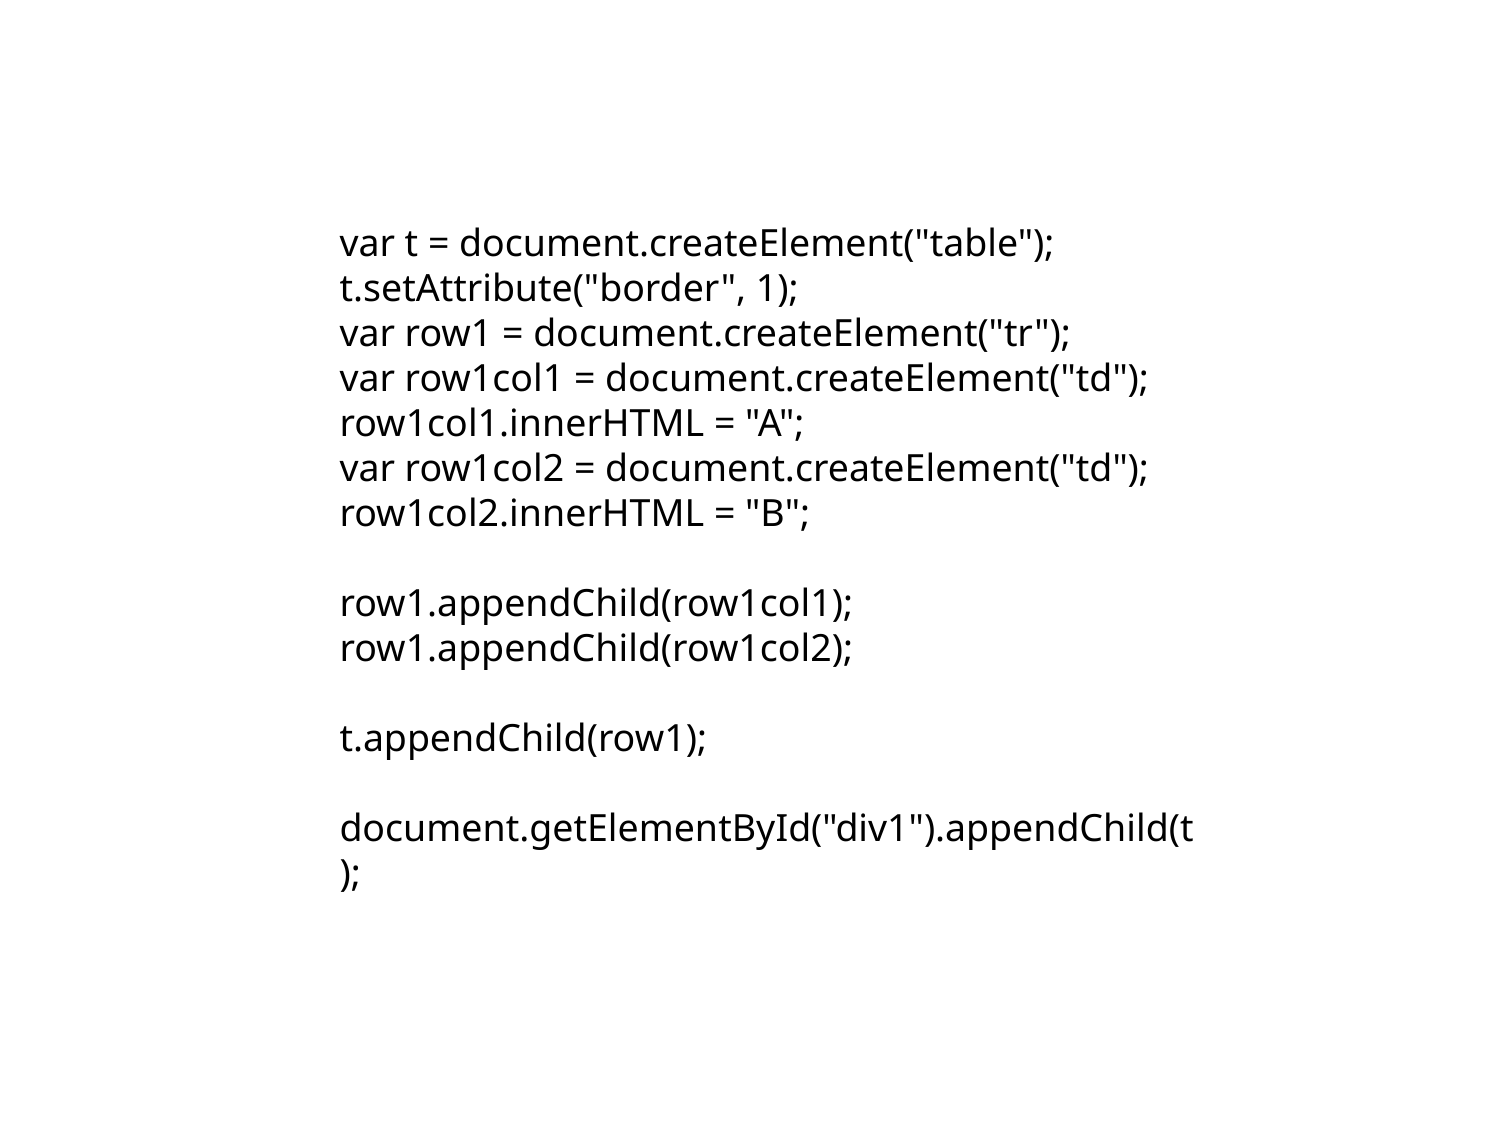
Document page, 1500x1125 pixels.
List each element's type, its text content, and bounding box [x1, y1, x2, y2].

text_box var t = document.createElement("table"); t.setAttribute("border", 1); var row1 = document.createElement("tr"); var row1col1 = document.createElement("td"); row1col1.innerHTML = "A"; var row1col2 = document.createElement("td"); row1col2.innerHTML = "B"; row1.appendChild(row1col1); row1.appendChild(row1col2); t.appendChild(row1); document.getElementById("div1").appendChild(t); [324, 211, 1213, 902]
